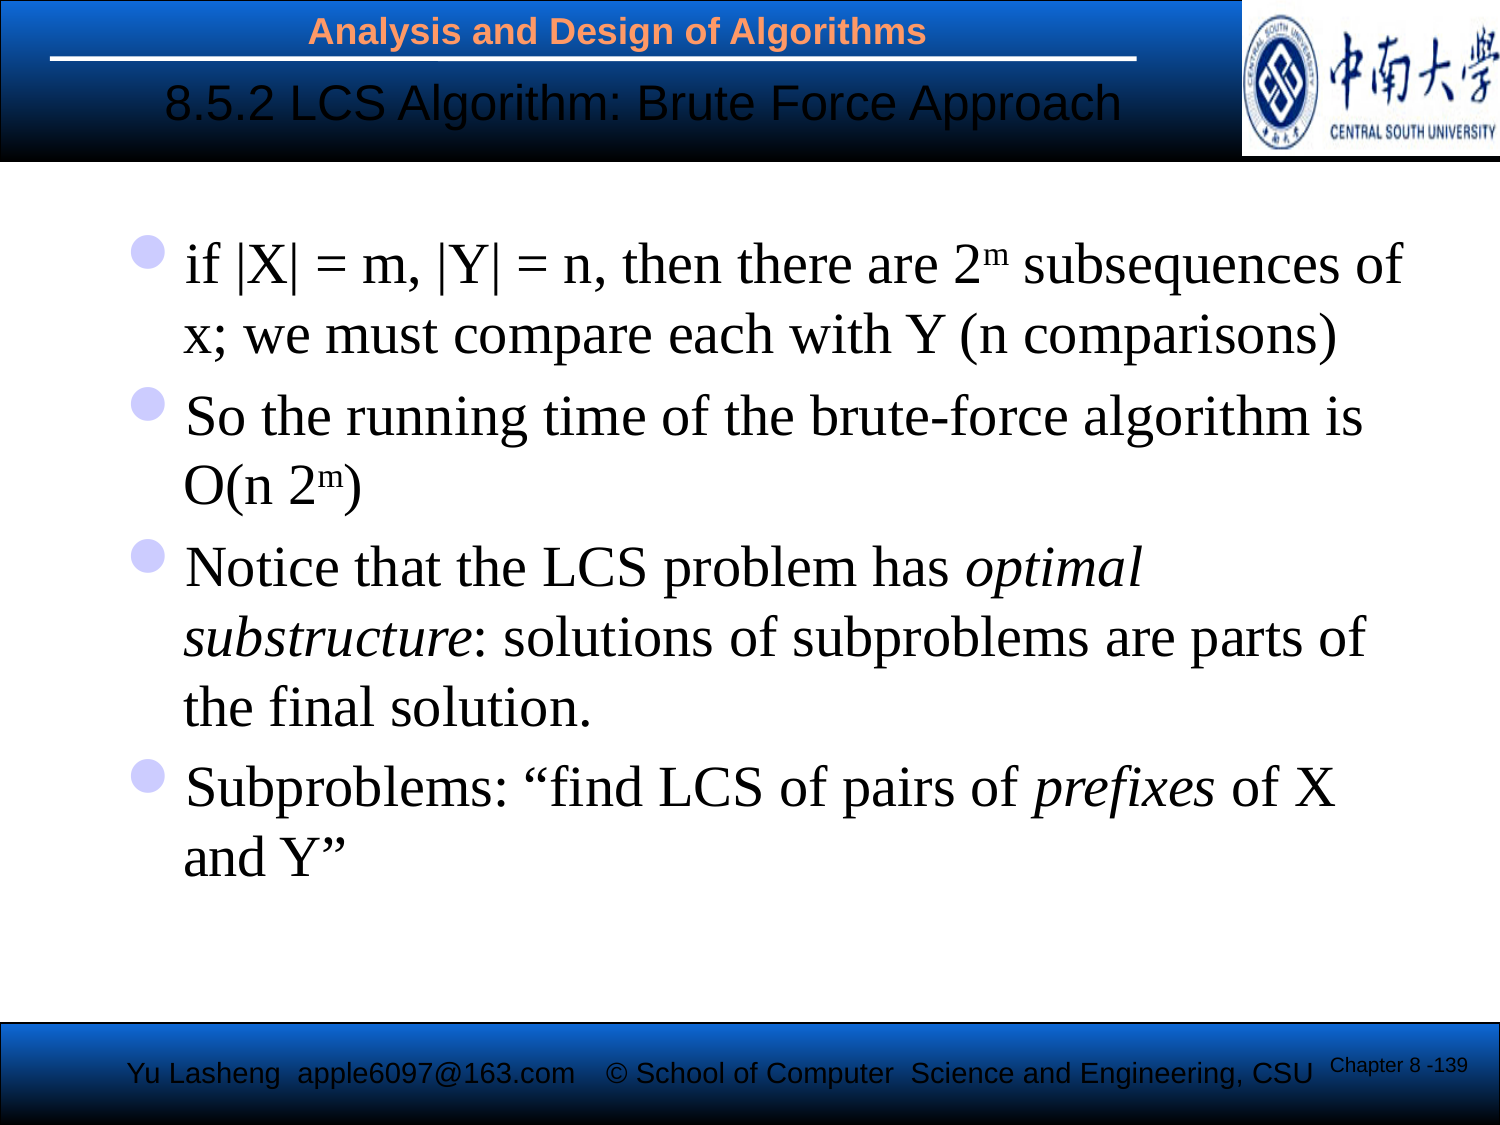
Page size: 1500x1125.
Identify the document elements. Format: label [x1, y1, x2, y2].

slide_number [1293, 1044, 1484, 1120]
picture [1242, 0, 1500, 156]
title [0, 6, 1294, 195]
list [111, 217, 1450, 1043]
